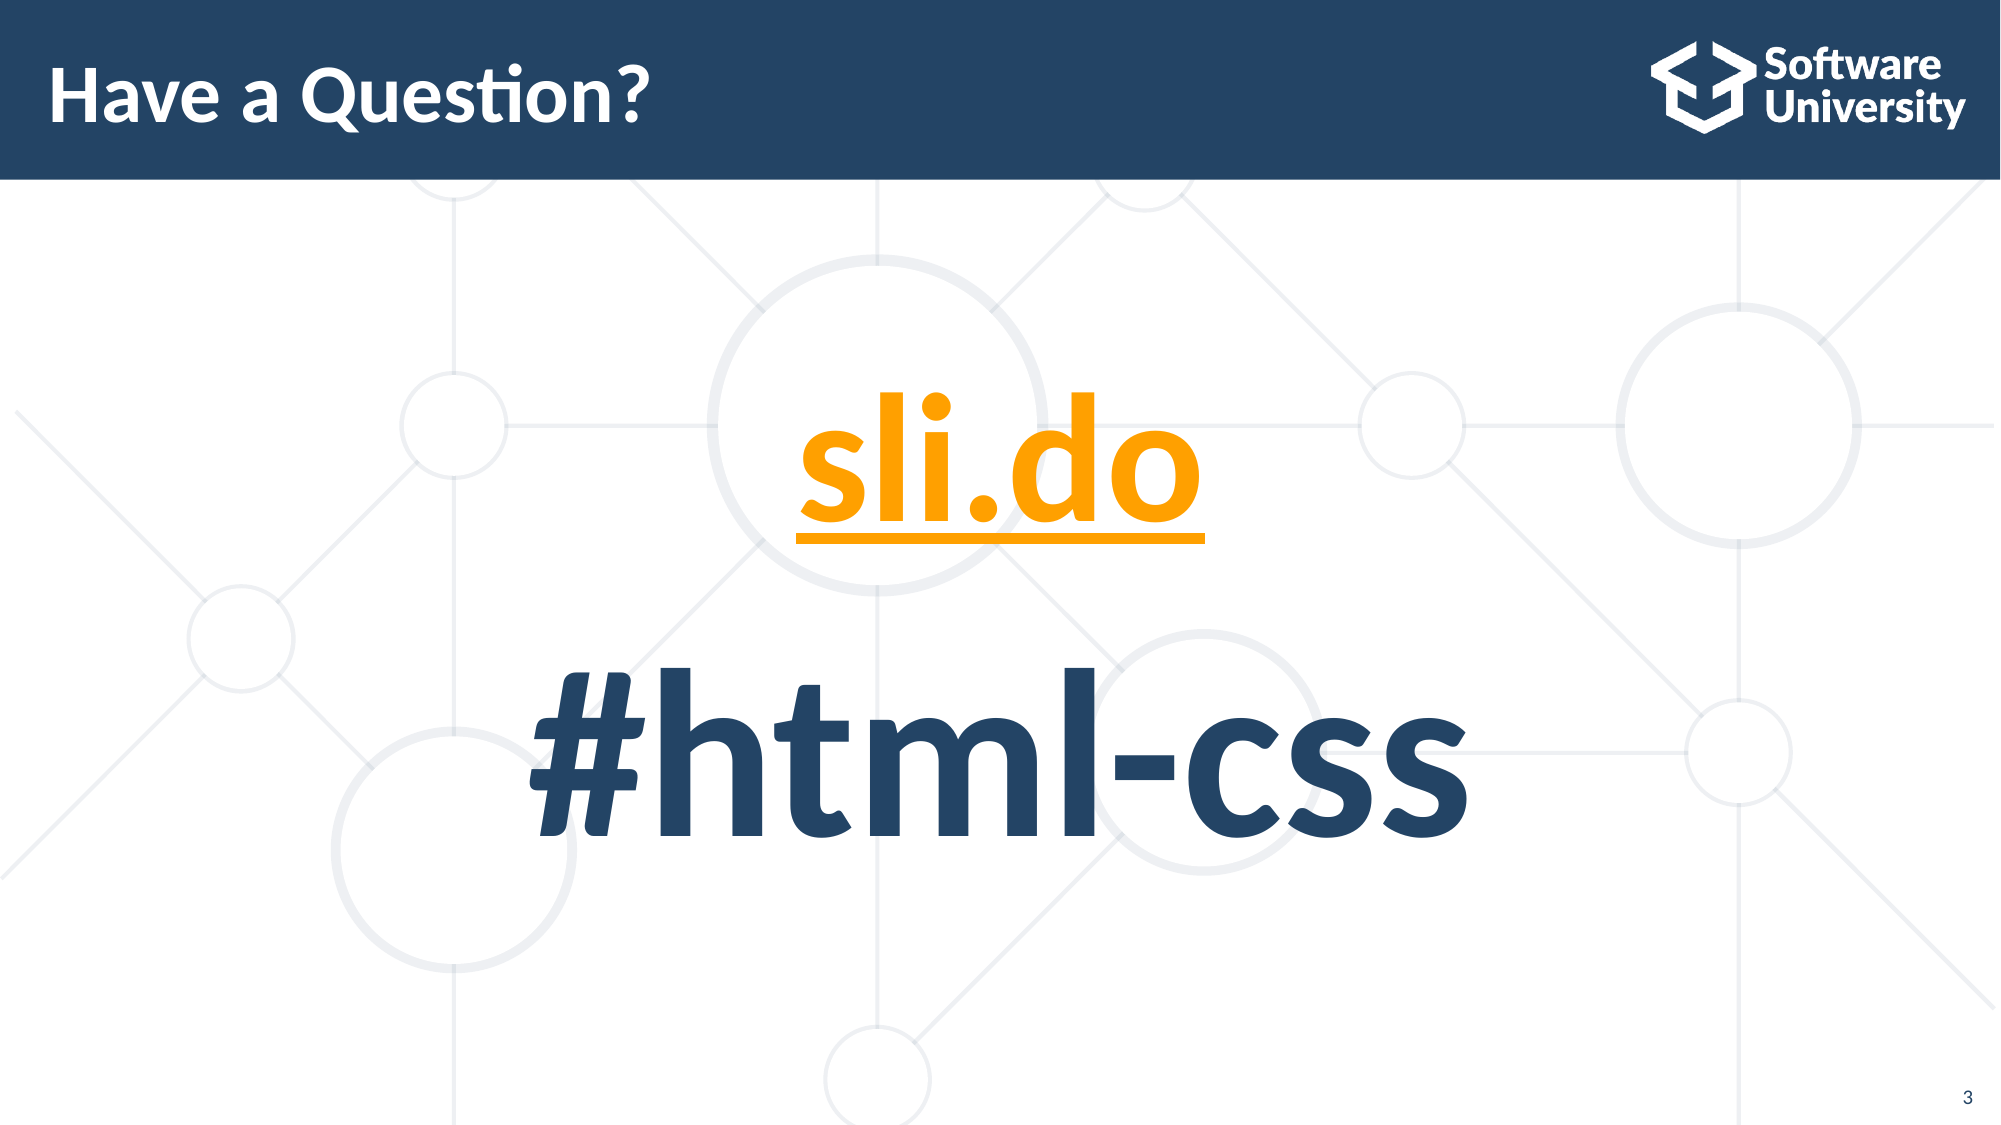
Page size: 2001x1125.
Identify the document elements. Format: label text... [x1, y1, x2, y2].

slide_number 3 [1927, 1067, 1989, 1117]
title Have a Question? [31, 16, 1625, 162]
picture [1651, 41, 1966, 134]
list sli.do #html-css [31, 196, 1970, 1104]
